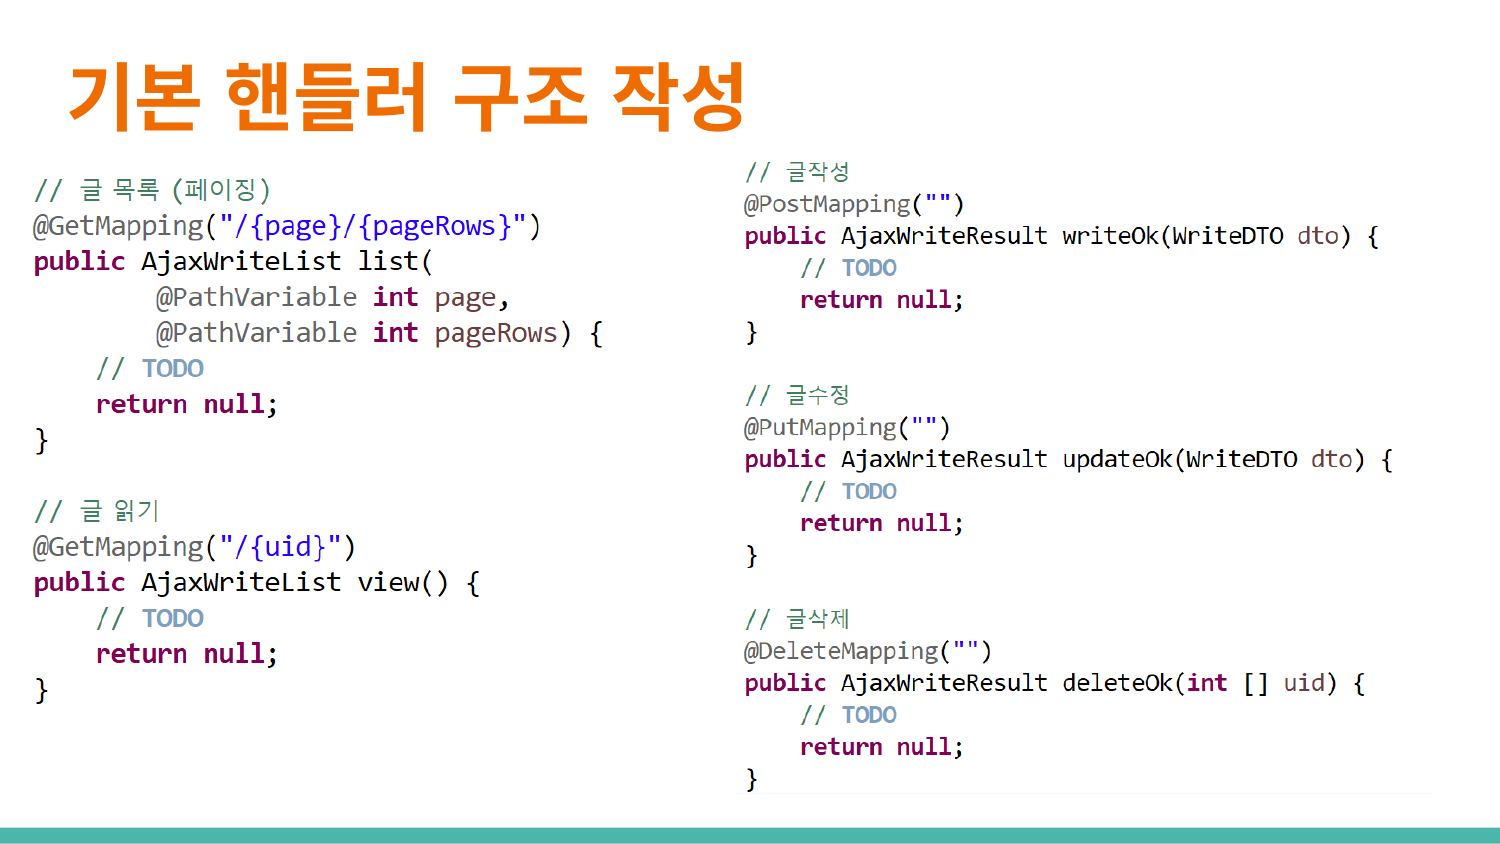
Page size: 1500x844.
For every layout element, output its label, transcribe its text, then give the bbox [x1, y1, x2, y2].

title 기본 핸들러 구조 작성 [51, 35, 1449, 152]
picture [736, 151, 1433, 794]
picture [20, 160, 619, 722]
